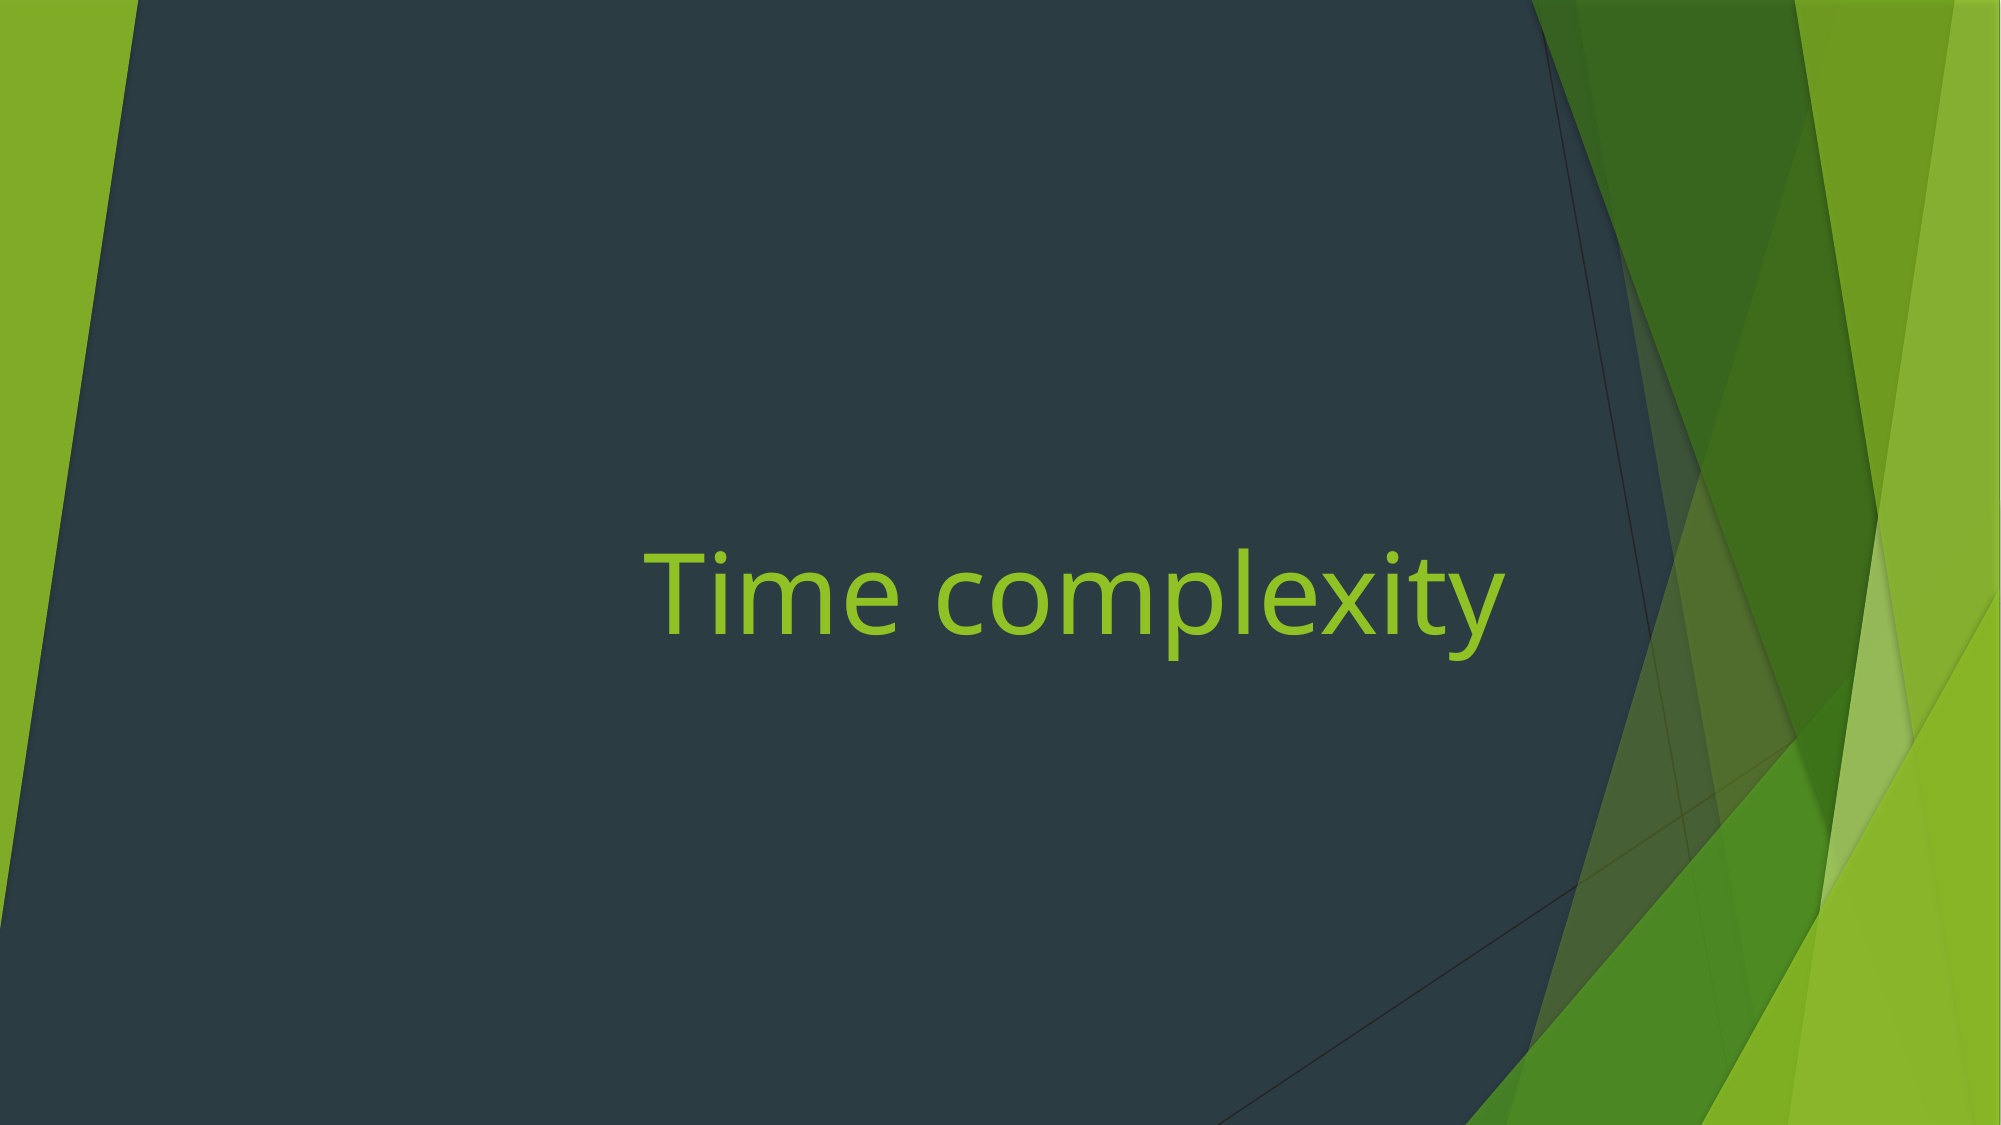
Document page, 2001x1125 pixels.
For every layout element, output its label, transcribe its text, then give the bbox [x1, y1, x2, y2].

title Time complexity [247, 394, 1522, 665]
